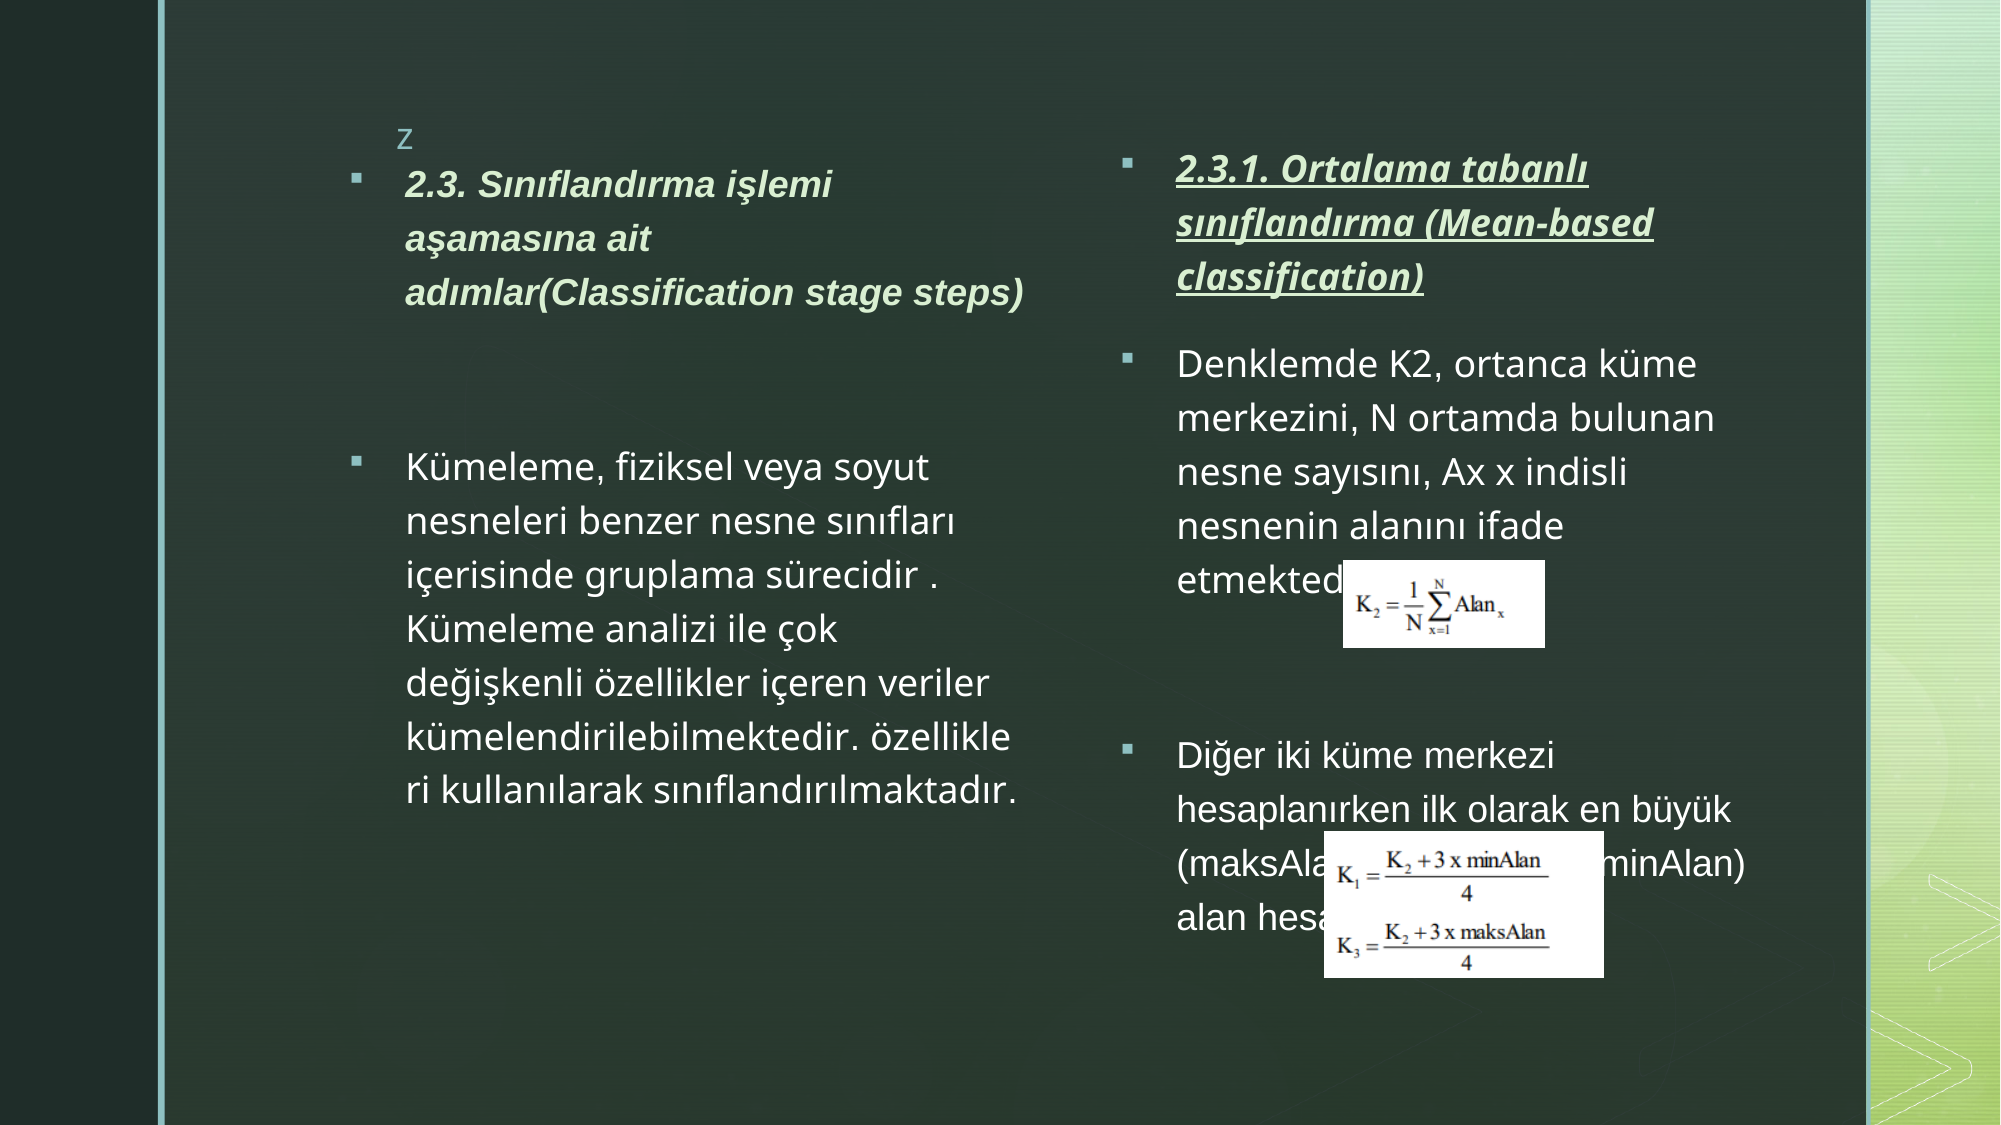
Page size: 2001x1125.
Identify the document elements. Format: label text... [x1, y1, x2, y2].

list 2.3.1. Ortalama tabanlı sınıflandırma (Mean-based classification) Denklemde K2, ortanca küme merkezini, N ortamda bulunan nesne sayısını, Ax x indisli nesnenin alanını ifade etmektedir. Diğer iki küme merkezi hesaplanırken ilk olarak en büyük (maksAlan) ve en küçük (minAlan) alan hesaplanmaktadır. K [1104, 128, 1791, 992]
picture [1871, 0, 2001, 1125]
picture [1342, 559, 1545, 648]
list 2.3. Sınıflandırma işlemi aşamasına ait adımlar(Classification stage steps) Kümeleme, fiziksel veya soyut nesneleri benzer nesne sınıfları içerisinde gruplama sürecidir . Kümeleme analizi ile çok değişkenli özellikler içeren veriler kümelendirilebilmektedir. özellikleri kullanılarak sınıflandırılmaktadır. [333, 143, 1041, 1007]
picture [1324, 831, 1604, 978]
